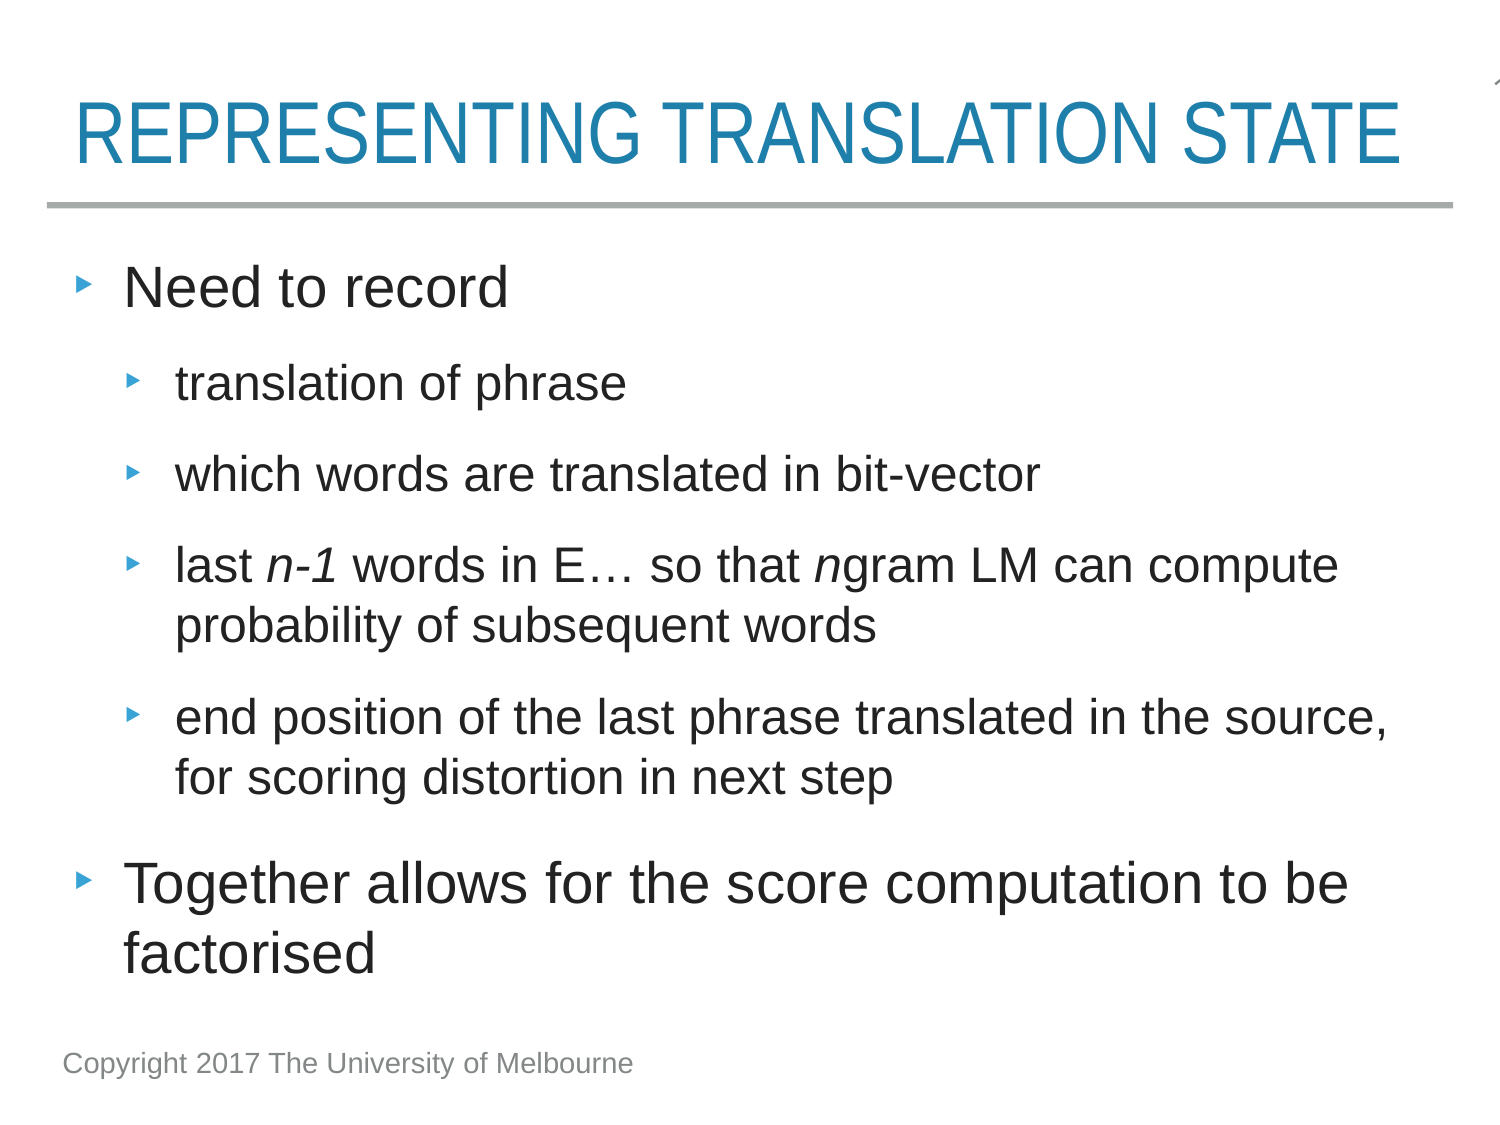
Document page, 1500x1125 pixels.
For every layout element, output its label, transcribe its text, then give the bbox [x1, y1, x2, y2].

title representing translation state [65, 0, 1474, 190]
list Need to record translation of phrase which words are translated in bit-vector last n-1 words in E… so that ngram LM can compute probability of subsequent words end position of the last phrase translated in the source, for scoring distortion in next step Together allows for the score computation to be factorised [63, 240, 1471, 1067]
